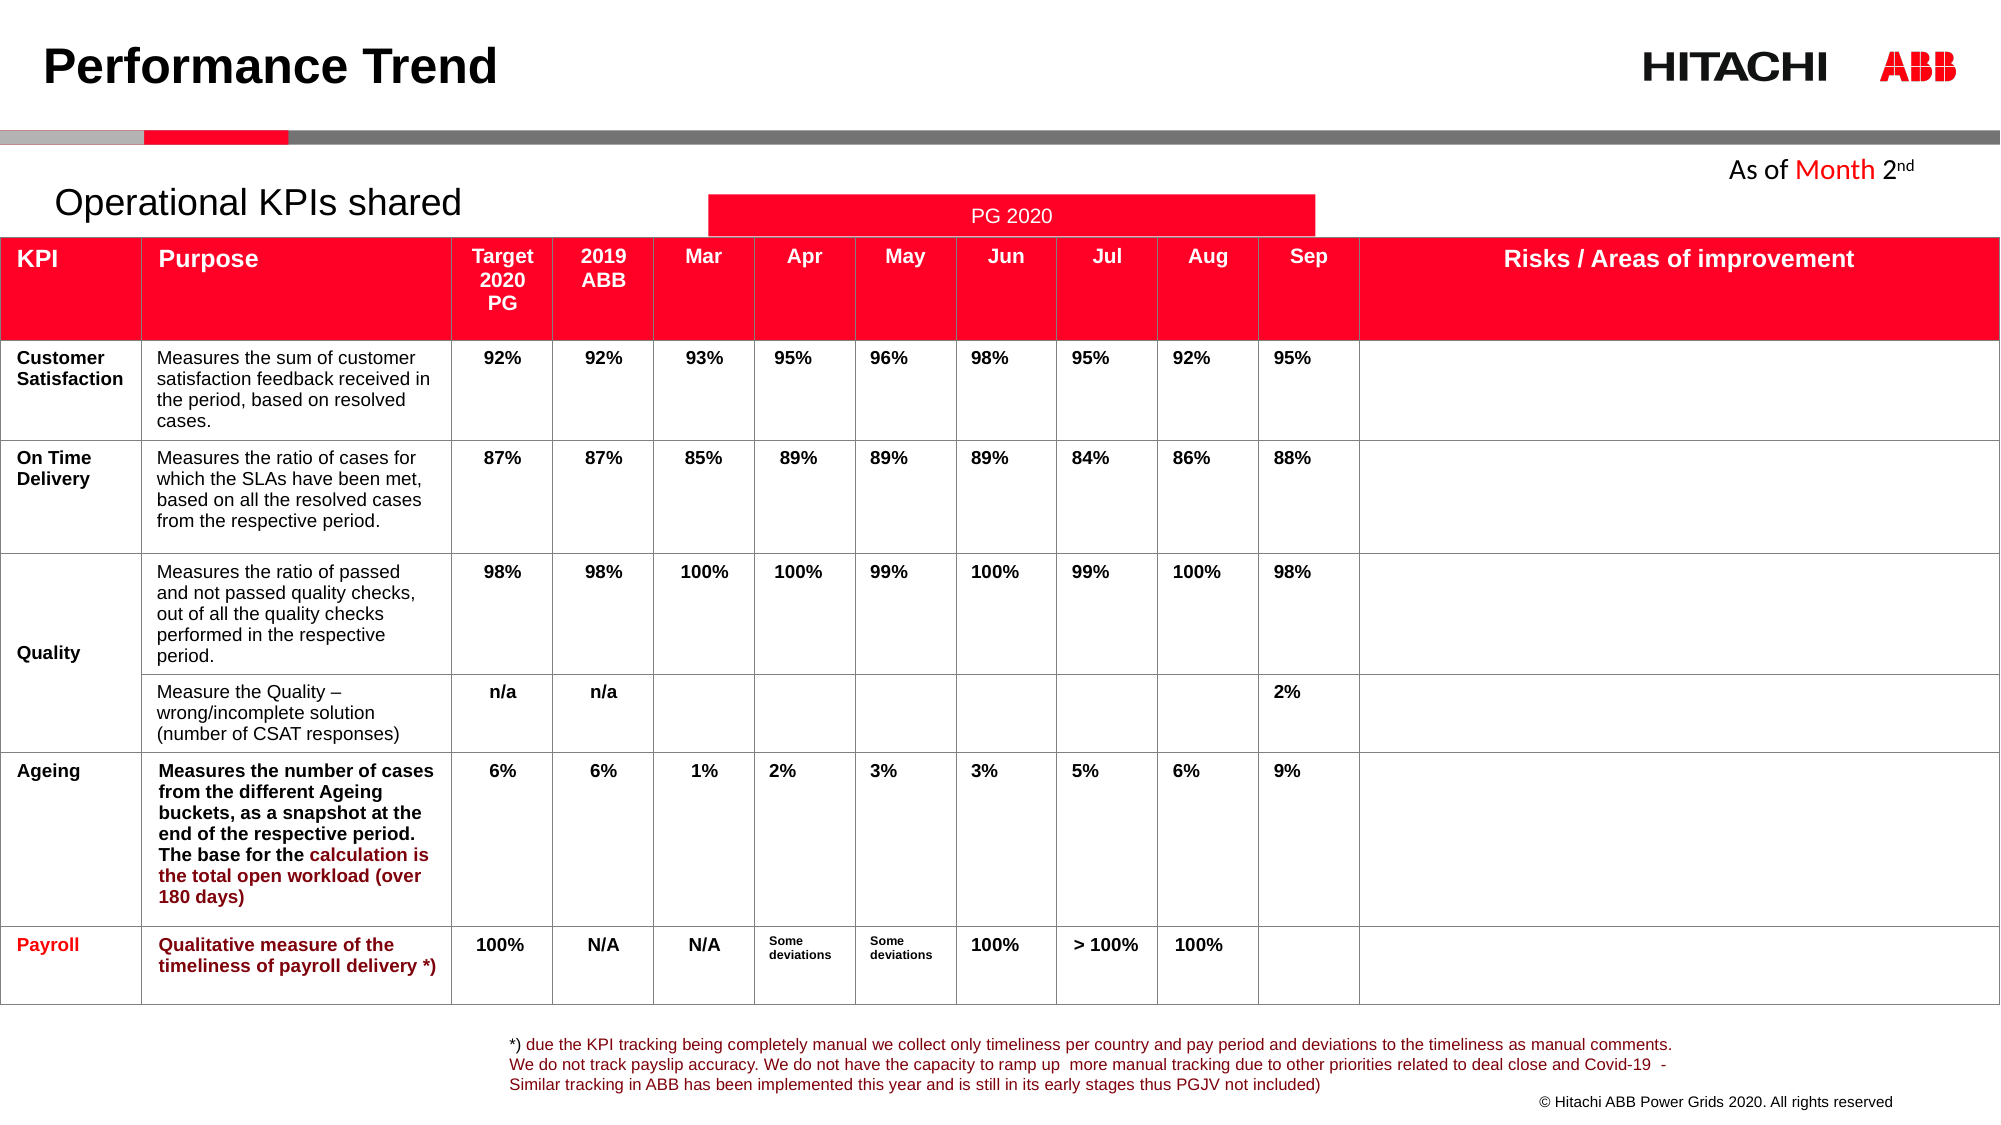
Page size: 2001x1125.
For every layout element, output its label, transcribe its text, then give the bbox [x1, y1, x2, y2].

table_cell 92% [553, 341, 653, 440]
table_cell 100% [1158, 554, 1258, 674]
table_cell Measures the ratio of passed and not passed quality checks, out of all the quality checks performed in the respective period. [142, 554, 451, 674]
table_cell 100% [654, 554, 754, 674]
table_cell Measures the ratio of cases for which the SLAs have been met, based on all the resolved cases from the respective period. [142, 441, 451, 553]
table_cell 3% [856, 753, 956, 926]
table_cell 89% [957, 441, 1056, 553]
table_header Target 2020 PG [452, 238, 552, 340]
table_cell Quality [1, 554, 141, 752]
table_cell 9% [1259, 753, 1359, 926]
table_cell 6% [452, 753, 552, 926]
table_cell [1360, 753, 1999, 926]
table_cell 85% [654, 441, 754, 553]
table_cell [1360, 341, 1999, 440]
table_cell Some deviations [856, 927, 956, 1004]
table_cell [1057, 675, 1157, 752]
table_cell 98% [452, 554, 552, 674]
table_cell 98% [1259, 554, 1359, 674]
table_cell N/A [553, 927, 653, 1004]
table_cell [957, 675, 1056, 752]
table_cell 86% [1158, 441, 1258, 553]
table_cell 6% [1158, 753, 1258, 926]
table_header Purpose [142, 238, 451, 340]
table_header Jul [1057, 238, 1157, 340]
table_cell [654, 675, 754, 752]
table_cell 89% [755, 441, 855, 553]
text_box PG 2020 [707, 193, 1316, 237]
table_cell 87% [553, 441, 653, 553]
table_cell [1158, 675, 1258, 752]
text_box *) due the KPI tracking being completely manual we collect only timeliness per country and pay period and deviations to the timeliness as manual comments. We do not track payslip accuracy. We do not have the capacity to ramp up more manual tracking due to other priorities related to deal close and Covid-19 - Similar tracking in ABB has been implemented this year and is still in its early stages thus PGJV not included) [497, 1022, 1692, 1125]
table_cell 5% [1057, 753, 1157, 926]
table_cell [1360, 927, 1999, 1004]
table_cell 100% [957, 927, 1056, 1004]
table_cell [1360, 441, 1999, 553]
table_cell 89% [856, 441, 956, 553]
table_cell n/a [452, 675, 552, 752]
table_cell Customer Satisfaction [1, 341, 141, 440]
table_cell Some deviations [755, 927, 855, 1004]
picture [1623, 24, 1977, 109]
table_cell [1360, 675, 1999, 752]
table_cell Ageing [1, 753, 141, 926]
table_cell 3% [957, 753, 1056, 926]
table_cell [856, 675, 956, 752]
table_cell 98% [957, 341, 1056, 440]
table_cell Qualitative measure of the timeliness of payroll delivery *) [142, 927, 451, 1004]
table_cell [1259, 927, 1359, 1004]
table_cell 6% [553, 753, 653, 926]
table_cell 100% [755, 554, 855, 674]
table_header Aug [1158, 238, 1258, 340]
table_cell [1360, 554, 1999, 674]
table_cell Measures the number of cases from the different Ageing buckets, as a snapshot at the end of the respective period. The base for the calculation is the total open workload (over 180 days) [142, 753, 451, 926]
table_cell 2% [1259, 675, 1359, 752]
table_cell 95% [1057, 341, 1157, 440]
table_cell N/A [654, 927, 754, 1004]
text_box As of Month 2nd [1717, 139, 1980, 192]
table_cell 100% [957, 554, 1056, 674]
table_header KPI [1, 238, 141, 340]
table_header Jun [957, 238, 1056, 340]
subtitle Operational KPIs shared [54, 177, 1945, 237]
table_cell 100% [452, 927, 552, 1004]
table_cell n/a [553, 675, 653, 752]
table_header Sep [1259, 238, 1359, 340]
table_cell 92% [1158, 341, 1258, 440]
table_cell 1% [654, 753, 754, 926]
table_cell 99% [1057, 554, 1157, 674]
table_cell 95% [1259, 341, 1359, 440]
table_header May [856, 238, 956, 340]
table_header Risks / Areas of improvement [1360, 238, 1999, 340]
table_header Mar [654, 238, 754, 340]
table_cell 87% [452, 441, 552, 553]
table_cell On Time Delivery [1, 441, 141, 553]
title Performance Trend [43, 30, 1496, 103]
table_cell 92% [452, 341, 552, 440]
text_box [980, 532, 1021, 592]
table_cell 93% [654, 341, 754, 440]
table_cell Measures the sum of customer satisfaction feedback received in the period, based on resolved cases. [142, 341, 451, 440]
table_cell 95% [755, 341, 855, 440]
table_cell [755, 675, 855, 752]
table_cell 98% [553, 554, 653, 674]
table_cell 88% [1259, 441, 1359, 553]
table_cell 84% [1057, 441, 1157, 553]
table_header 2019 ABB [553, 238, 653, 340]
table_cell Measure the Quality – wrong/incomplete solution (number of CSAT responses) [142, 675, 451, 752]
table_cell 2% [755, 753, 855, 926]
table_cell 99% [856, 554, 956, 674]
table_header Apr [755, 238, 855, 340]
table_cell > 100% [1057, 927, 1157, 1004]
table_cell Payroll [1, 927, 141, 1004]
table_cell 96% [856, 341, 956, 440]
table_cell 100% [1158, 927, 1258, 1004]
